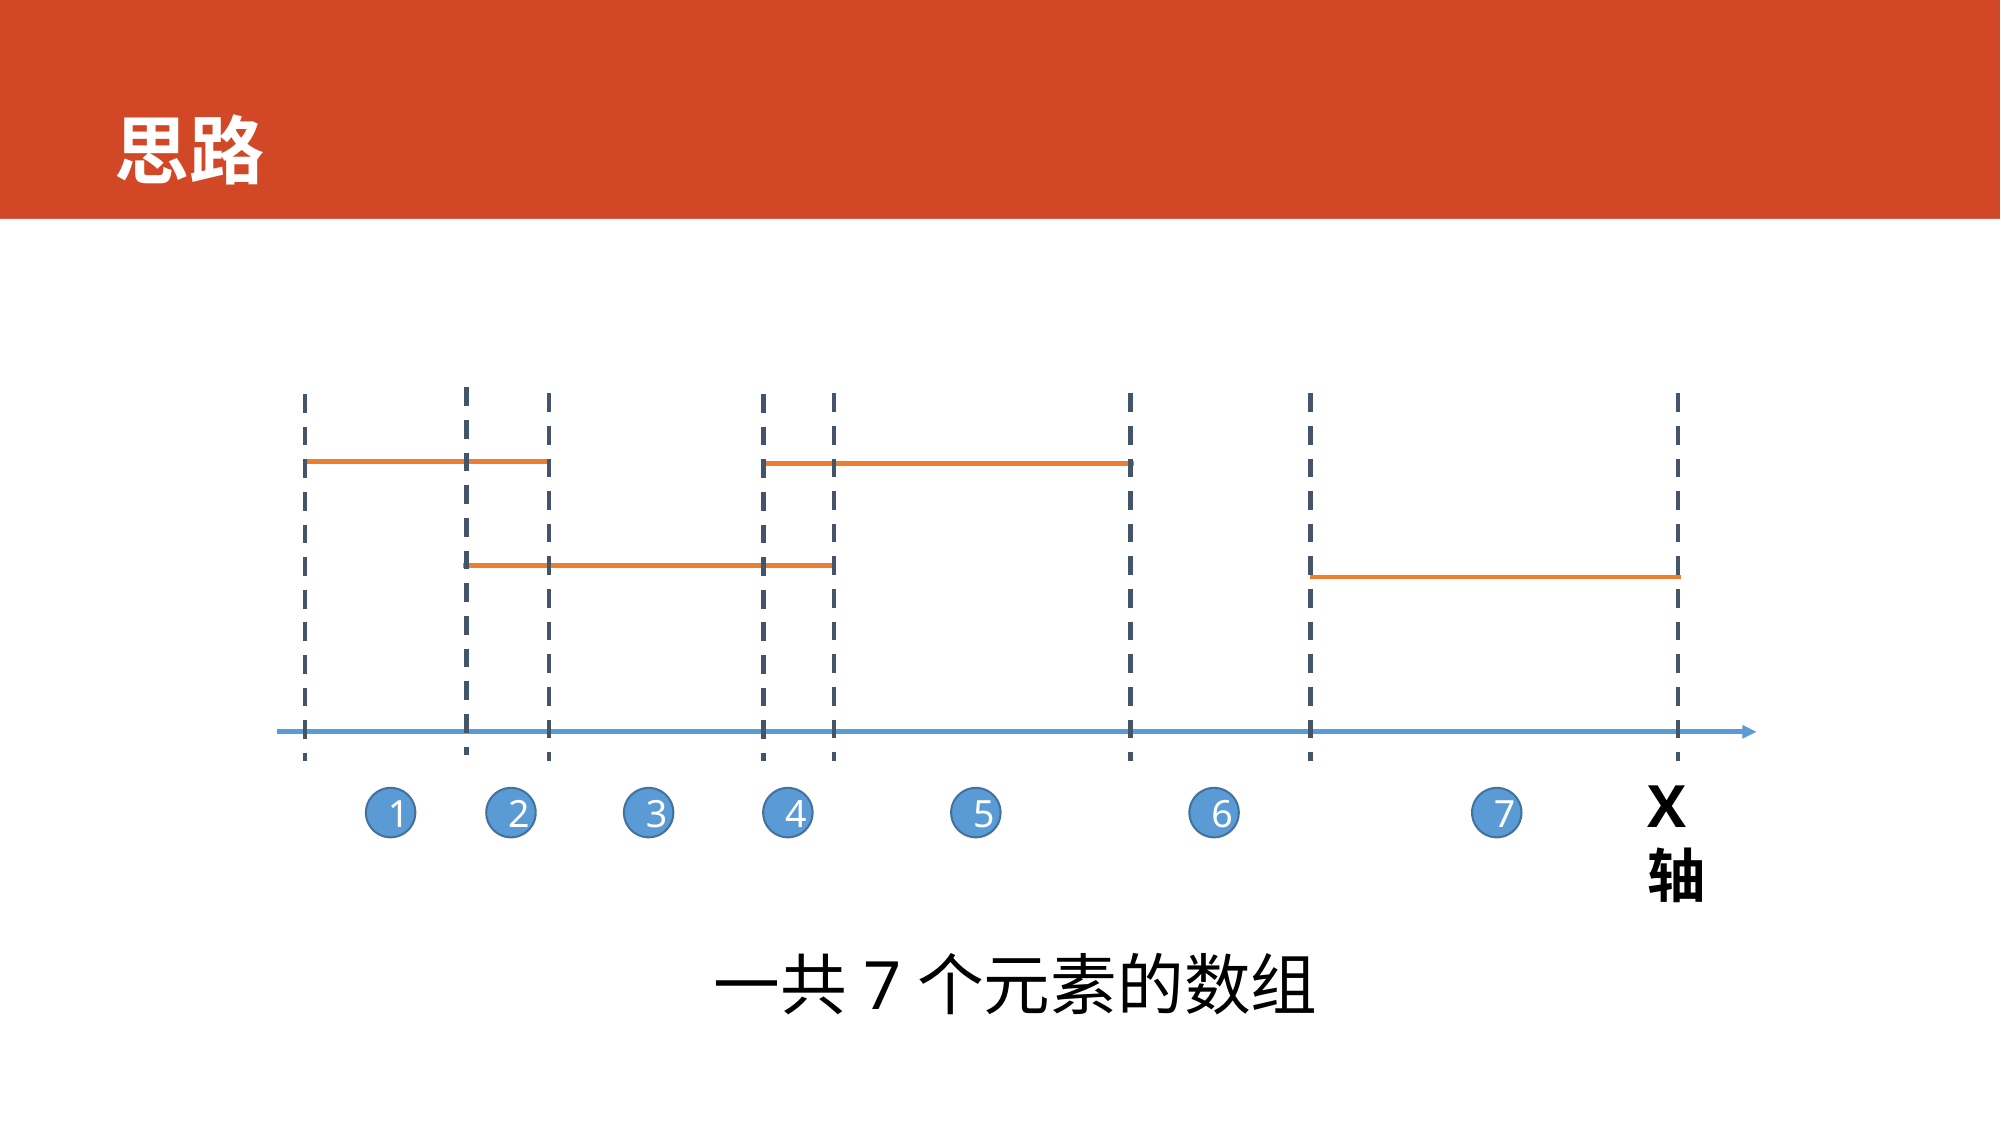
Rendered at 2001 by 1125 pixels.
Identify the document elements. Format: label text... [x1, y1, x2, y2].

text_box 1 [364, 786, 417, 839]
text_box 一共7个元素的数组 [698, 935, 1373, 1030]
text_box 6 [1188, 786, 1240, 839]
text_box 3 [622, 786, 675, 839]
text_box 2 [485, 786, 537, 839]
text_box 7 [1471, 786, 1523, 839]
text_box 5 [950, 786, 1002, 839]
title 思路 [99, 0, 1863, 202]
text_box X轴 [1632, 761, 1764, 917]
text_box 4 [762, 786, 814, 839]
